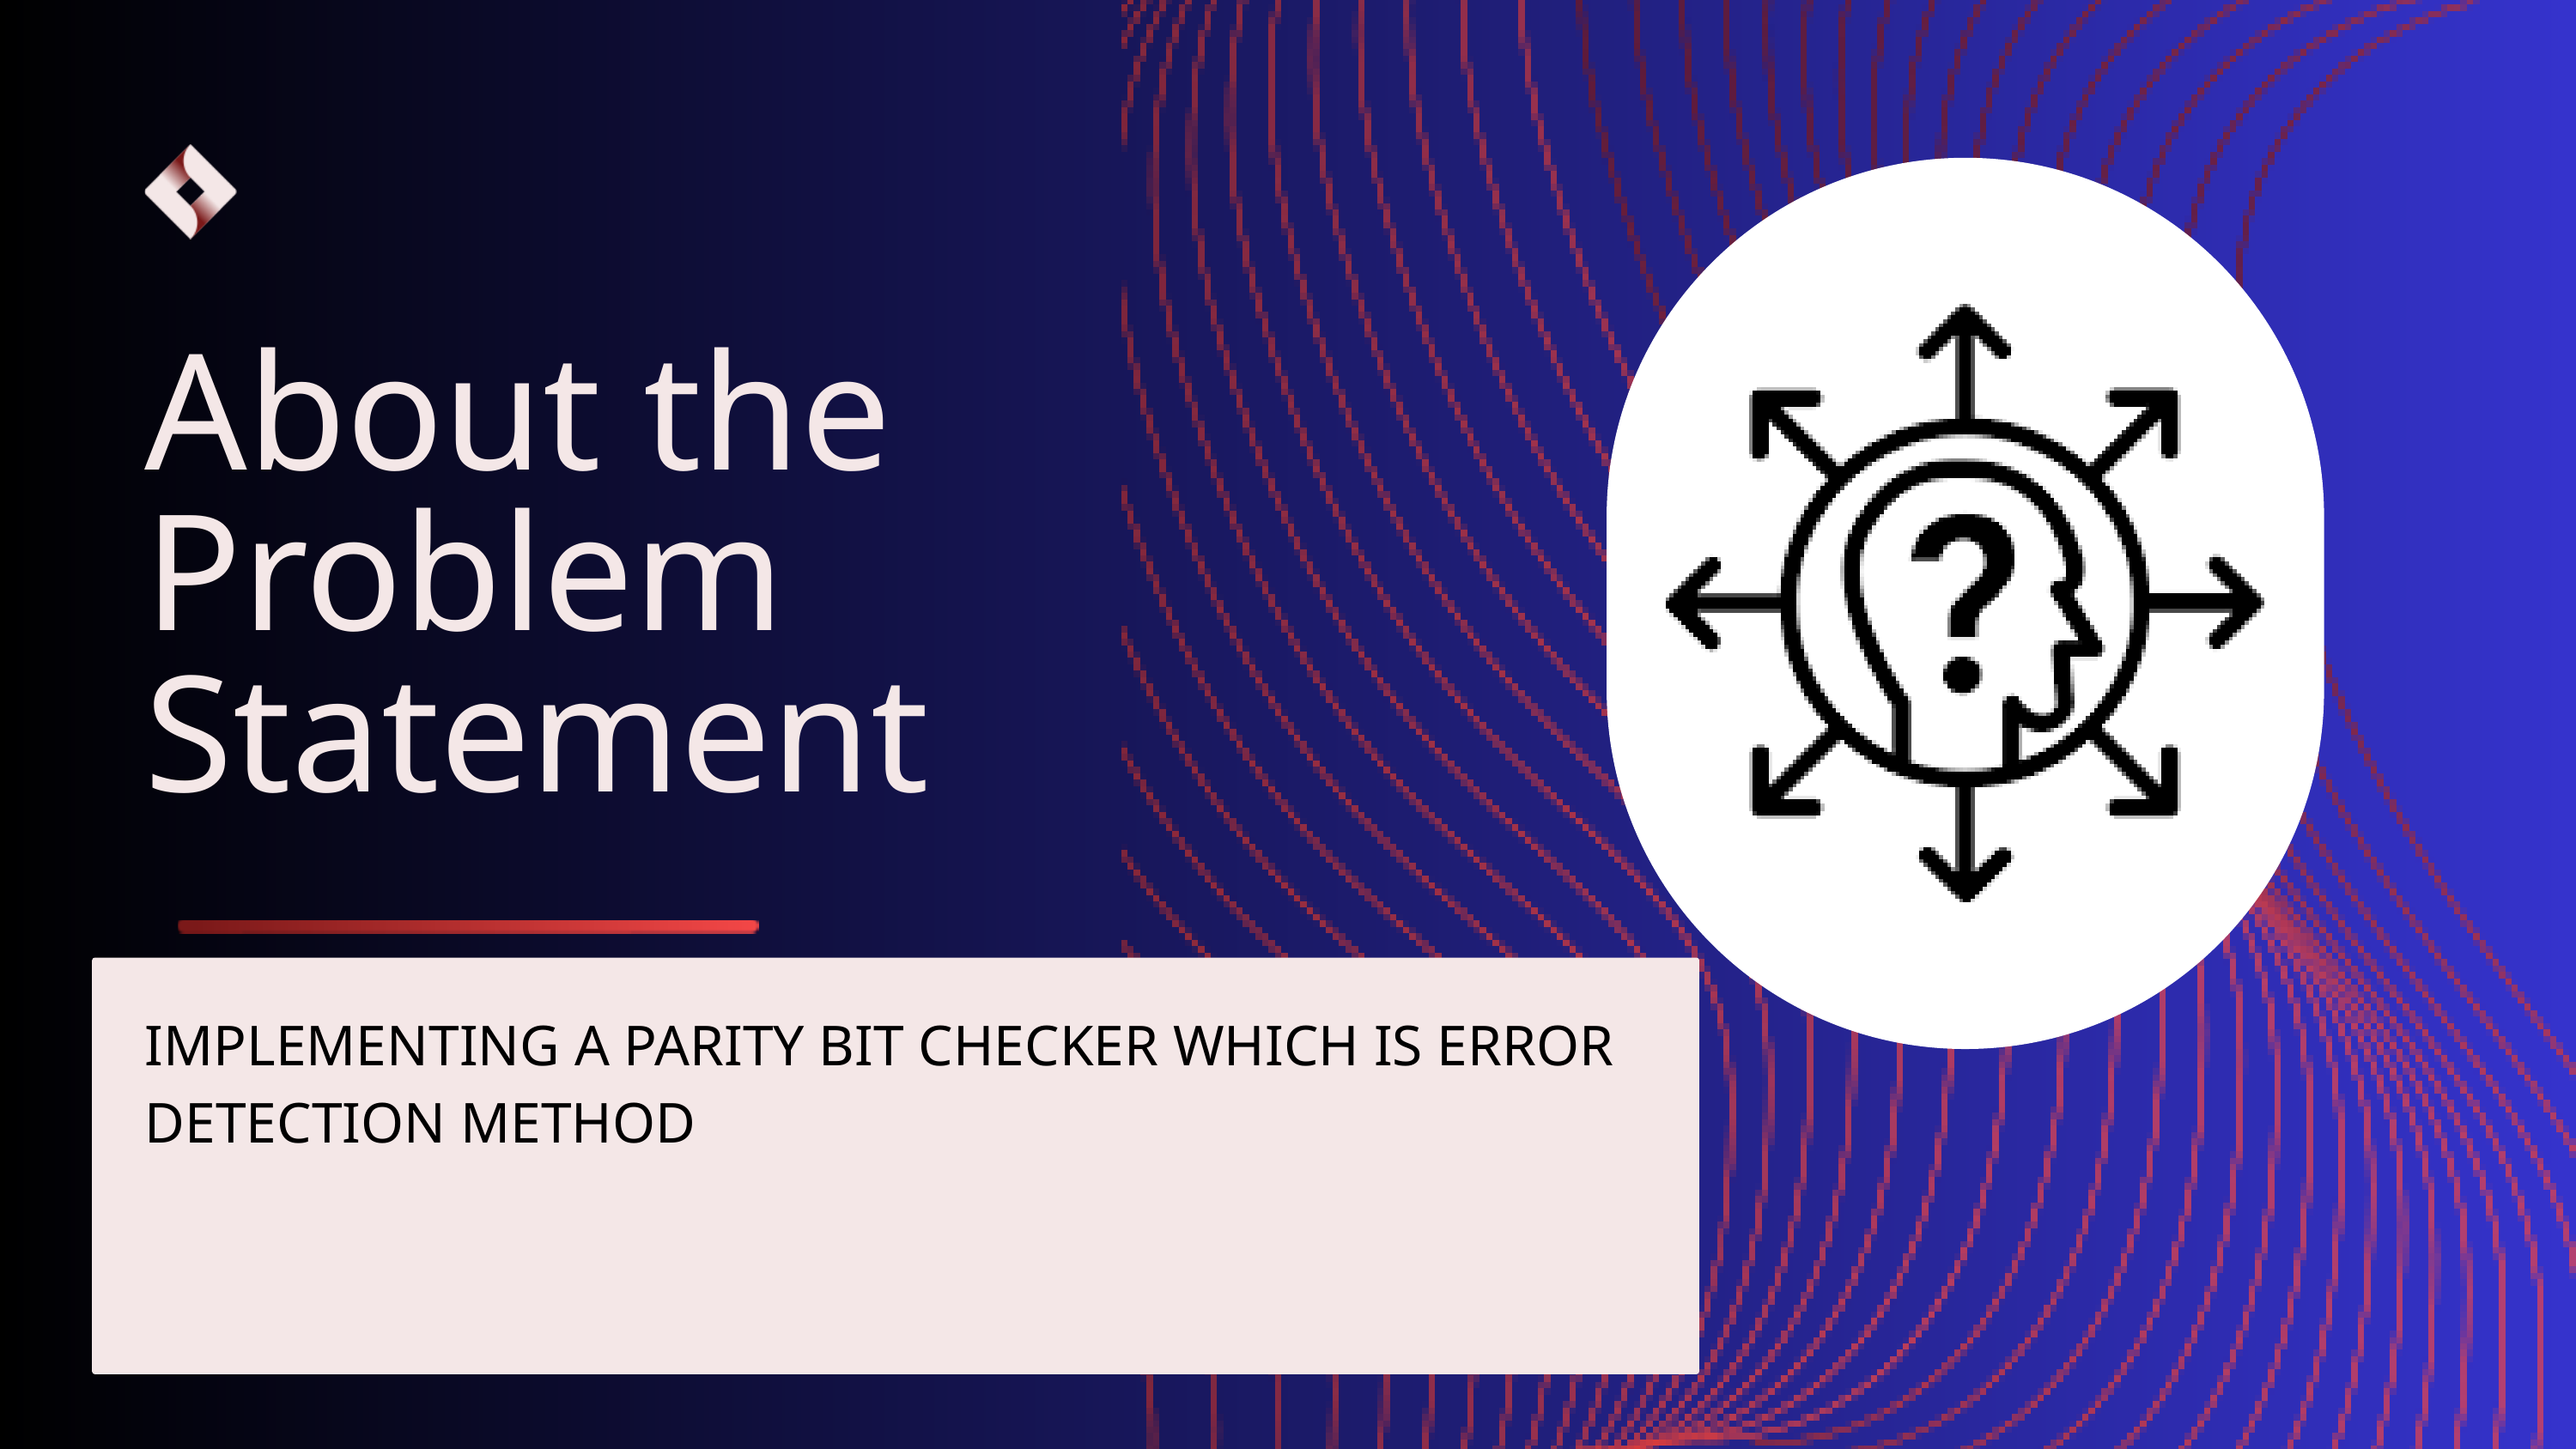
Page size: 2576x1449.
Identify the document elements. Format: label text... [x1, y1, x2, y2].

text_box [1606, 157, 2324, 1050]
text_box About the Problem Statement [144, 341, 1189, 824]
text_box [178, 920, 759, 935]
text_box [1121, 0, 2576, 1449]
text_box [91, 957, 1700, 1375]
text_box [144, 144, 237, 239]
